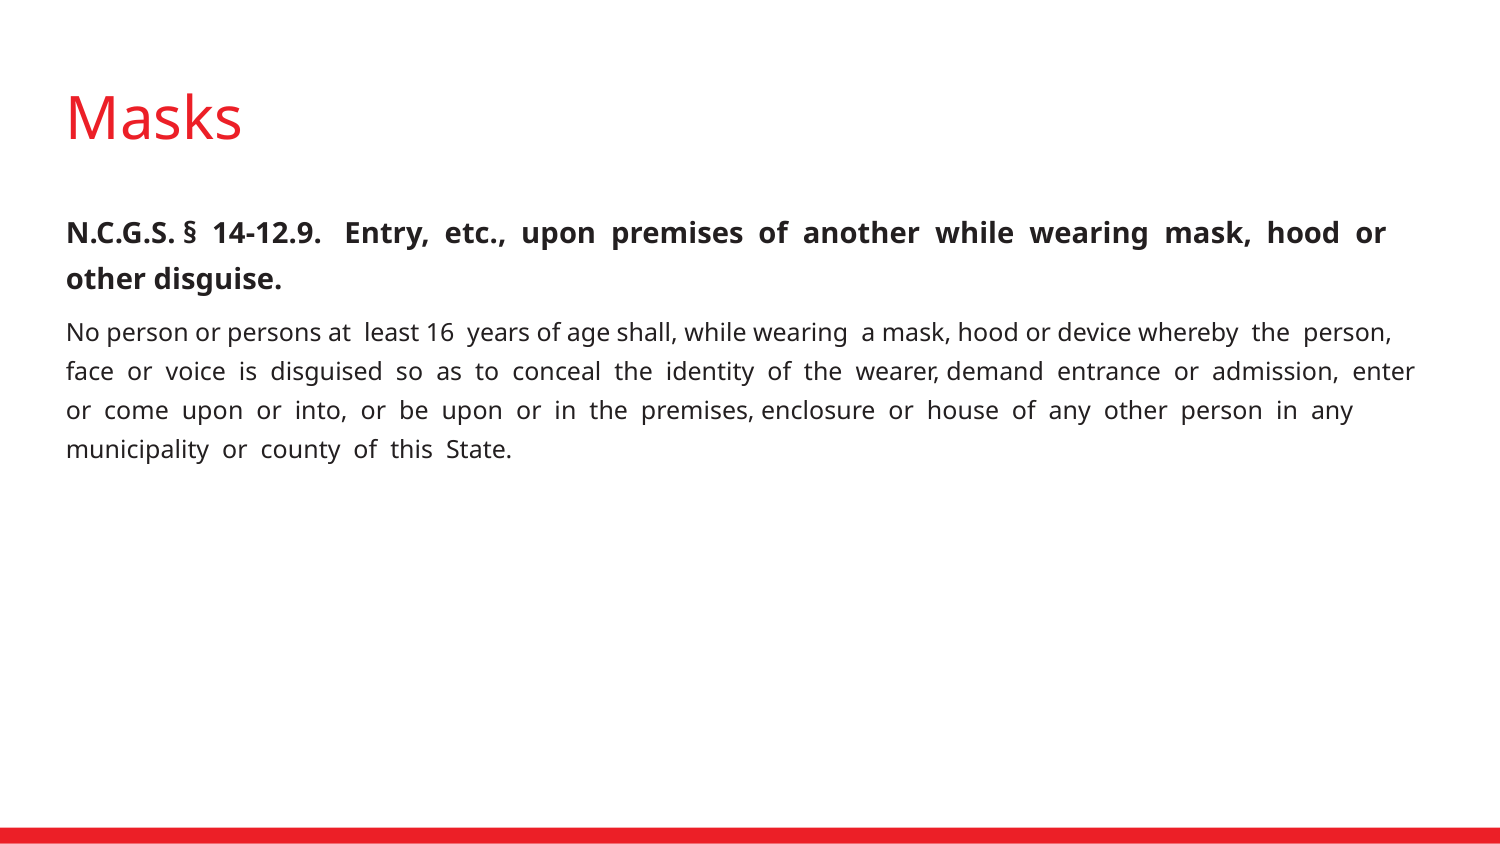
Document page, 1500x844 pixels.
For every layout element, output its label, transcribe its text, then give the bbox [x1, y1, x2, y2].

text_box N.C.G.S. § 14-12.9. Entry, etc., upon premises of another while wearing mask, hood or other disguise. No person or persons at least 16 years of age shall, while wearing a mask, hood or device whereby the person, face or voice is disguised so as to conceal the identity of the wearer, demand entrance or admission, enter or come upon or into, or be upon or in the premises, enclosure or house of any other person in any municipality or county of this State. [51, 189, 1449, 750]
text_box Masks [51, 64, 1449, 167]
